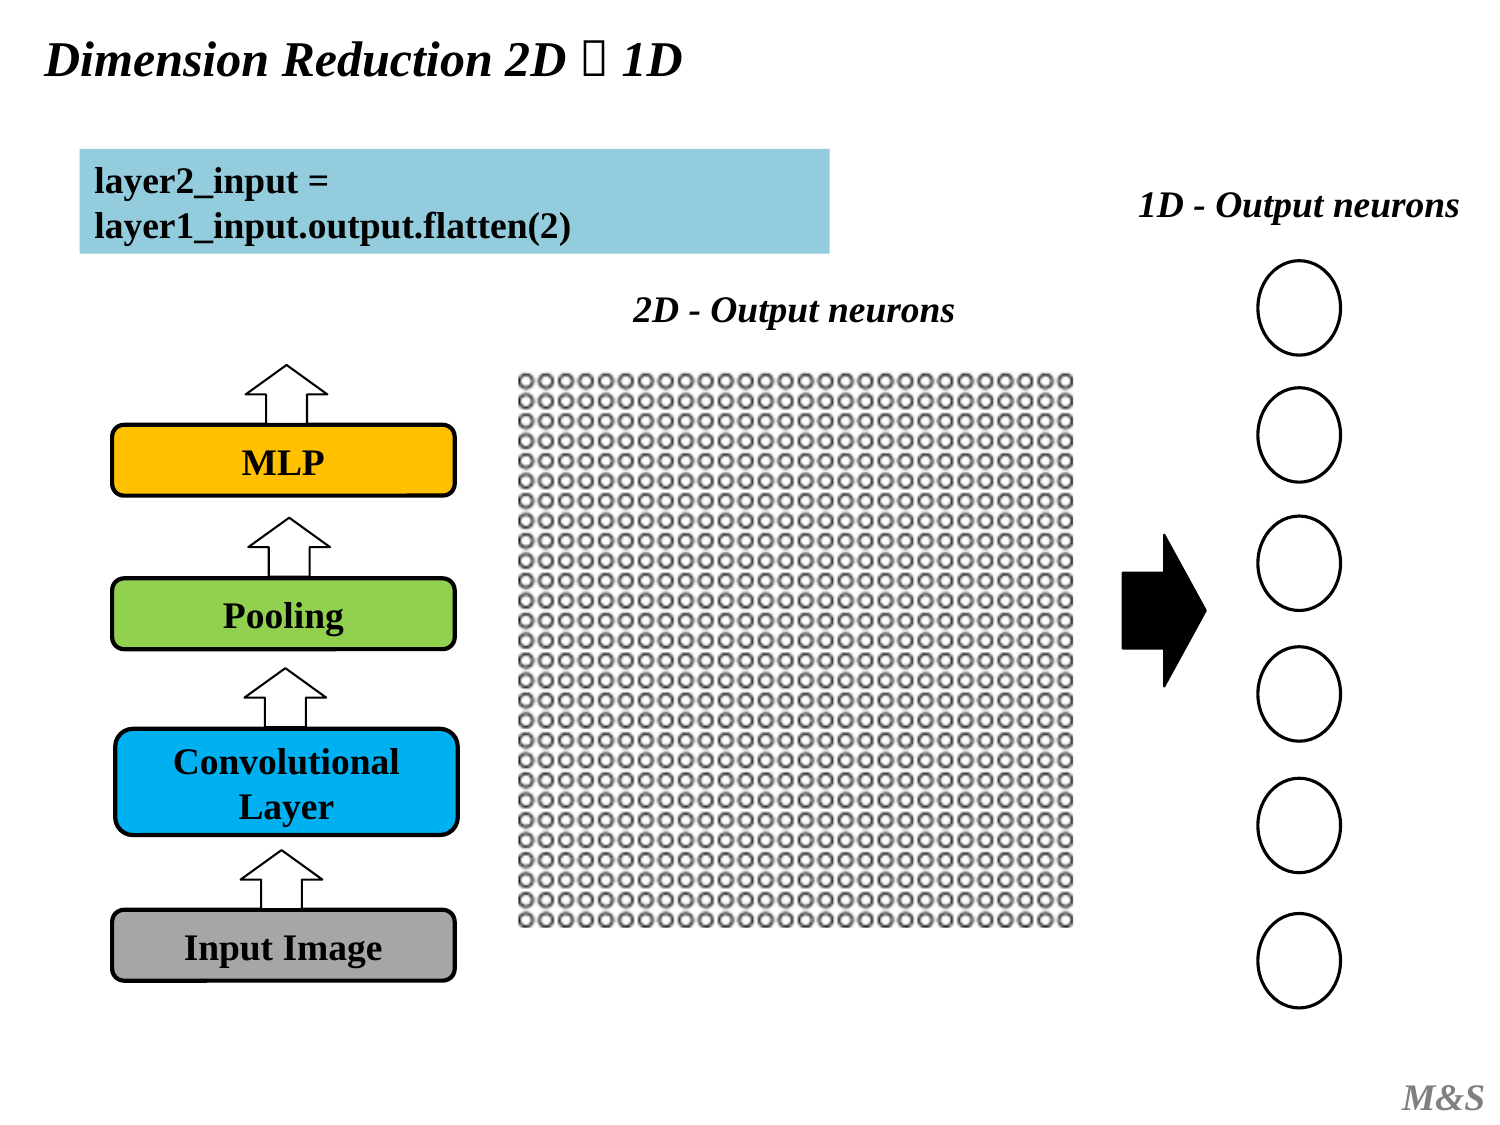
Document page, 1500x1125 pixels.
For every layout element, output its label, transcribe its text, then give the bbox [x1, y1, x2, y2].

text_box [1255, 385, 1343, 485]
text_box [1120, 532, 1208, 689]
text_box [1255, 513, 1343, 613]
text_box [1255, 911, 1343, 1011]
text_box MLP [110, 422, 457, 498]
text_box Convolutional Layer [113, 726, 460, 838]
text_box layer2_input = layer1_input.output.flatten(2) [79, 148, 830, 254]
picture [514, 367, 1081, 931]
text_box 2D - Output neurons [618, 277, 971, 338]
text_box [246, 515, 333, 579]
text_box Input Image [110, 907, 457, 983]
text_box [242, 666, 329, 730]
text_box Pooling [110, 576, 457, 652]
text_box [1255, 258, 1343, 358]
text_box [238, 848, 325, 912]
text_box [243, 363, 330, 426]
text_box [1255, 644, 1343, 744]
text_box [1255, 776, 1343, 875]
text_box Dimension Reduction 2D  1D [29, 19, 1365, 94]
text_box 1D - Output neurons [1123, 172, 1475, 233]
